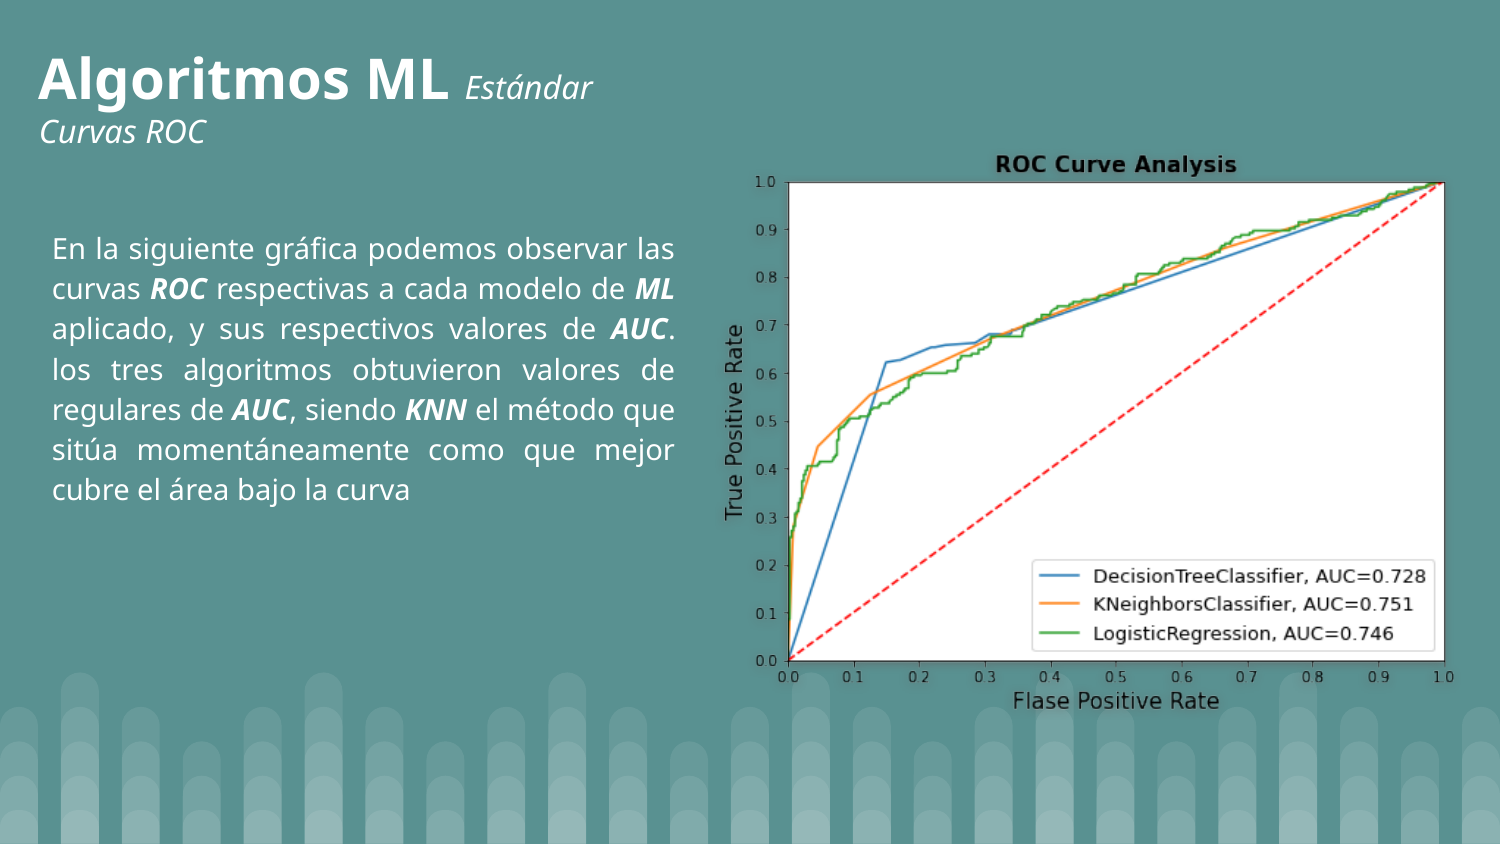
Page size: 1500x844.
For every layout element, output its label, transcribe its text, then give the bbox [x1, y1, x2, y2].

title Algoritmos ML Estándar Curvas ROC [23, 23, 750, 238]
text_box En la siguiente gráfica podemos observar las curvas ROC respectivas a cada modelo de ML aplicado, y sus respectivos valores de AUC. los tres algoritmos obtuvieron valores de regulares de AUC, siendo KNN el método que sitúa momentáneamente como que mejor cubre el área bajo la curva [36, 210, 692, 522]
picture [716, 144, 1465, 724]
